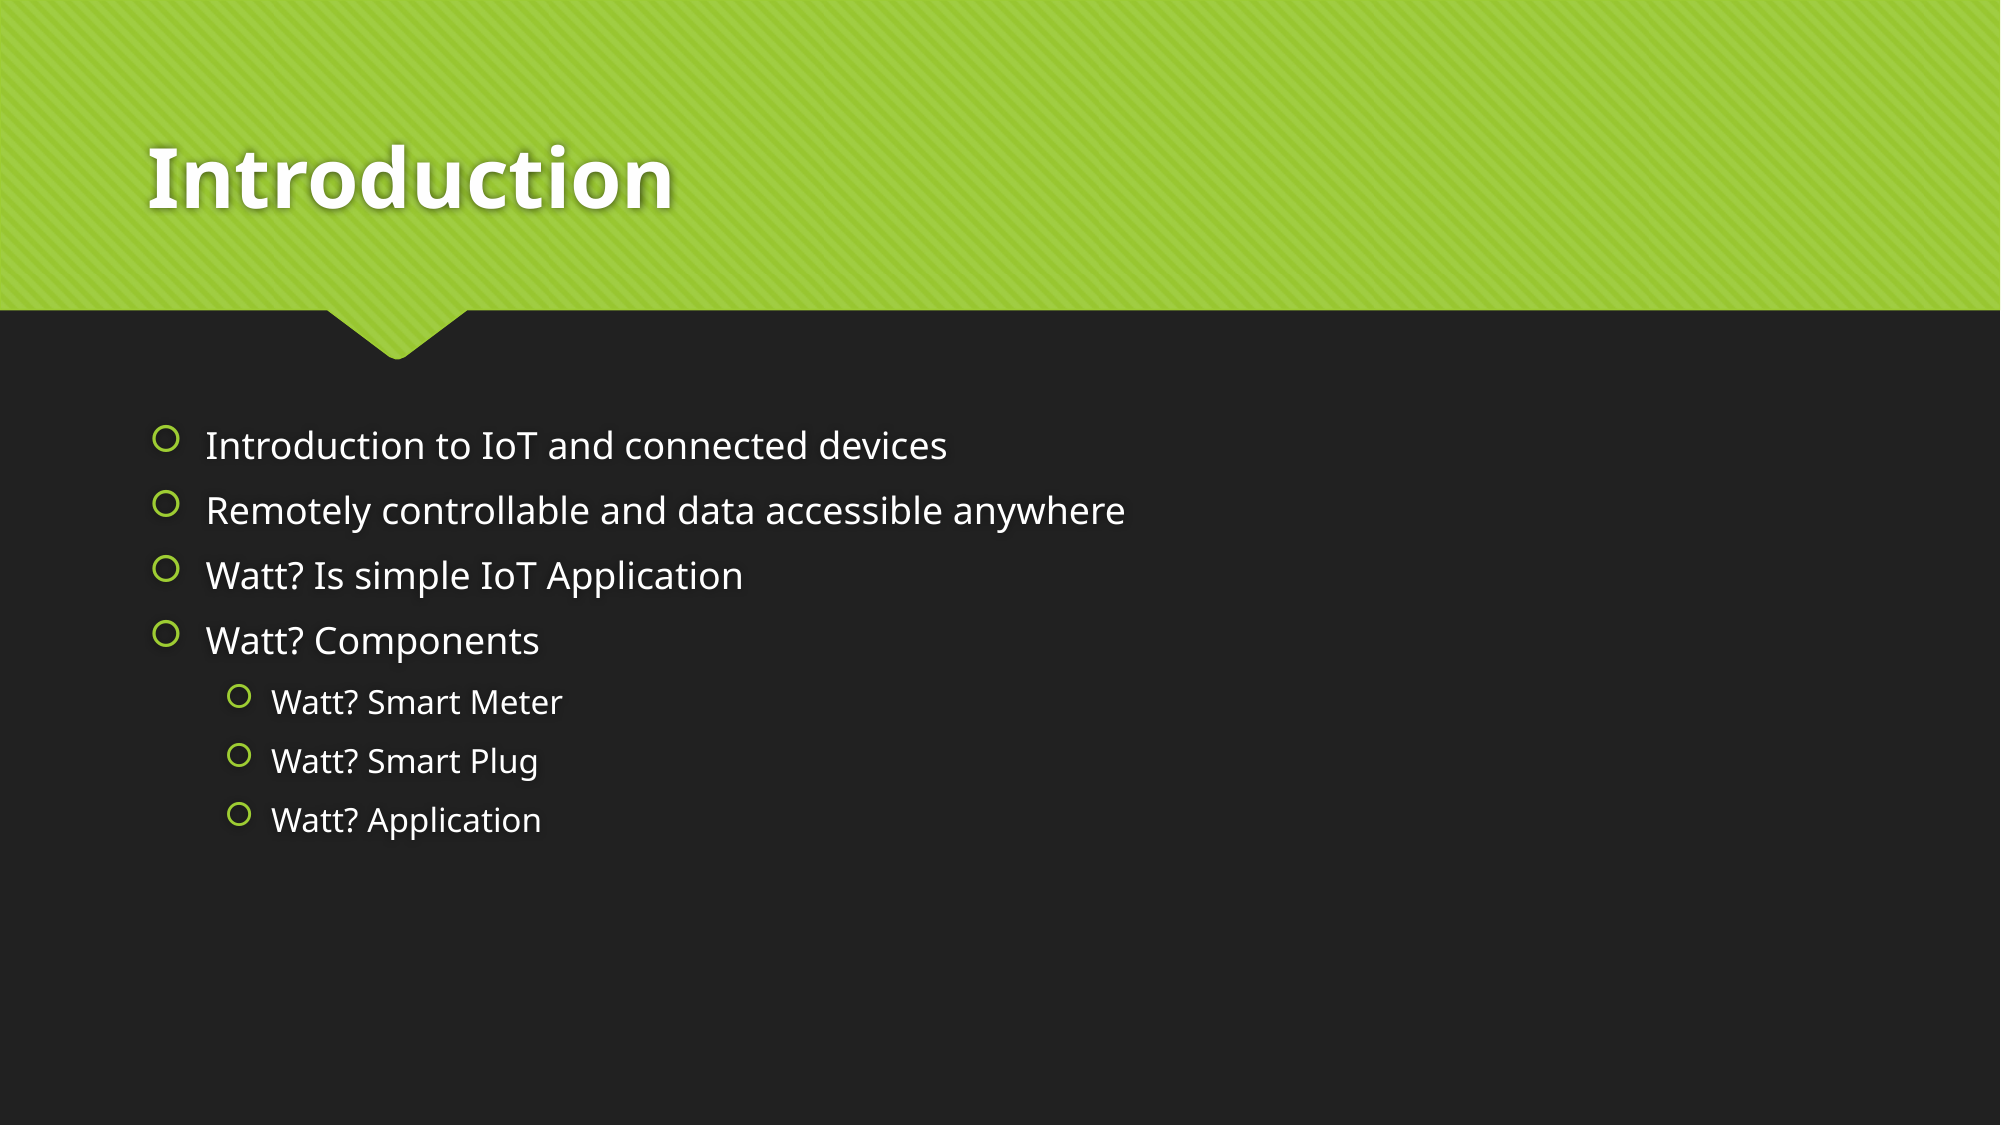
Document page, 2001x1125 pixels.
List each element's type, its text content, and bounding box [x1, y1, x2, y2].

title Introduction [132, 73, 1868, 233]
list Introduction to IoT and connected devices Remotely controllable and data accessible anywhere Watt? Is simple IoT Application Watt? Components Watt? Smart Meter Watt? Smart Plug Watt? Application [134, 364, 1866, 962]
